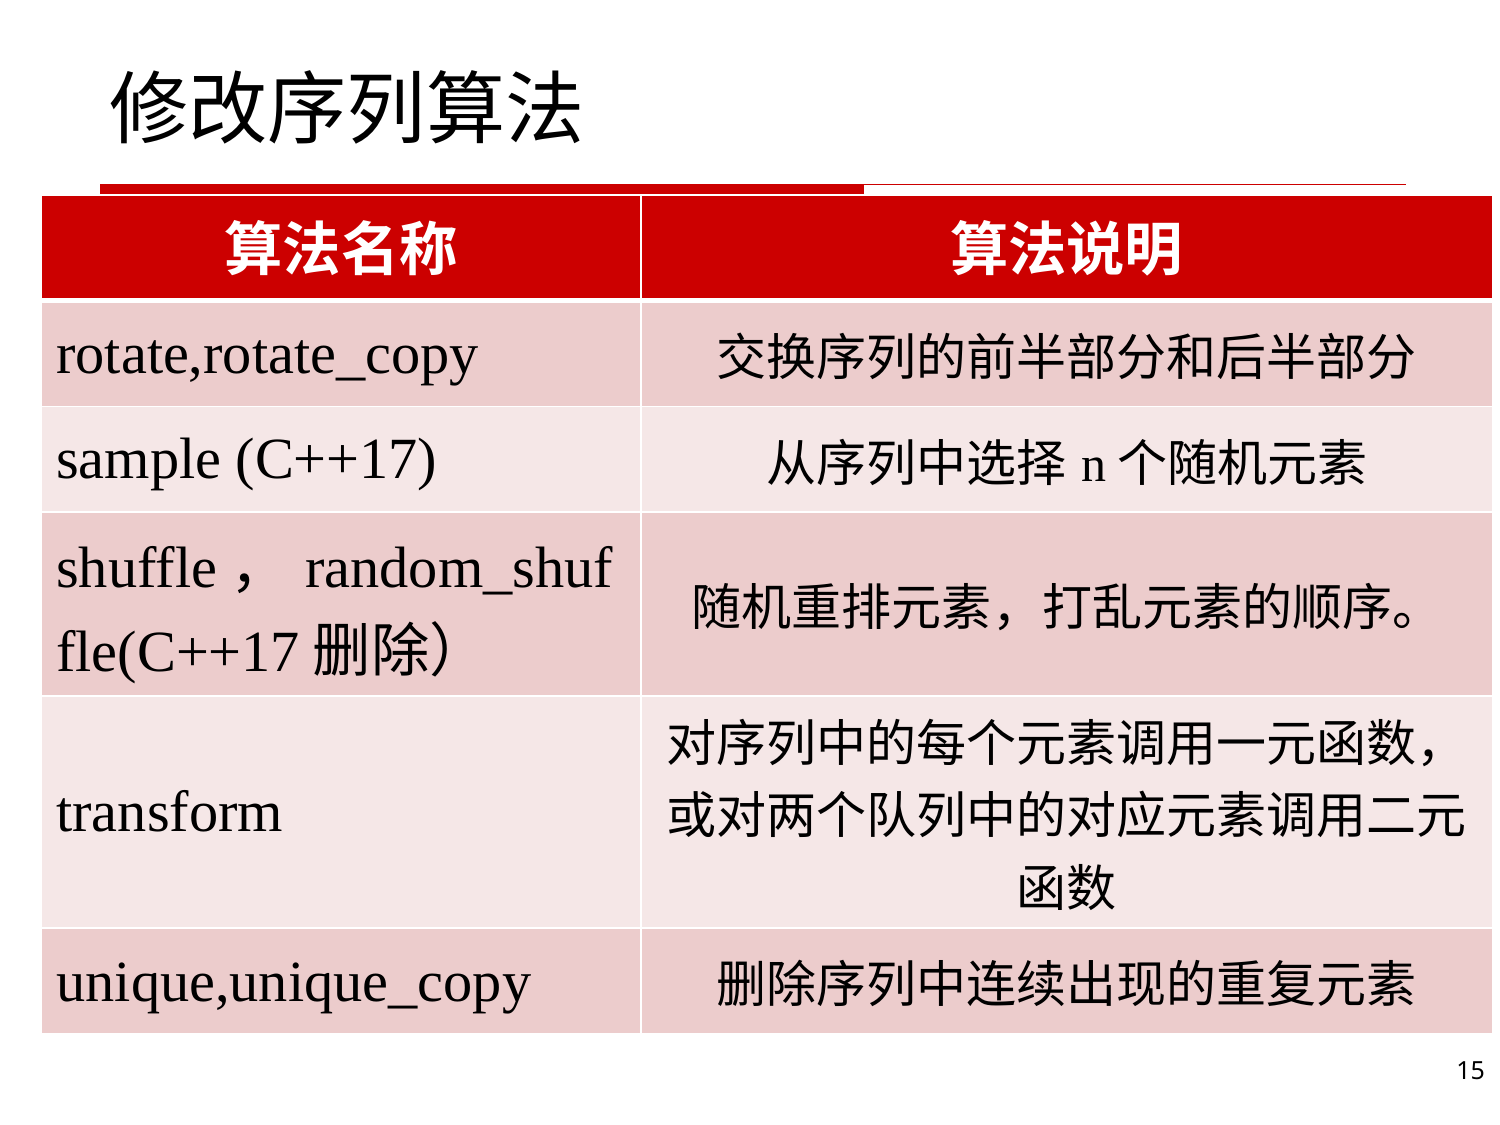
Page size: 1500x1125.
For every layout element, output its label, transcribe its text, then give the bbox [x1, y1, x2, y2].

table_cell 交换序列的前半部分和后半部分 [642, 303, 1492, 406]
table_cell 从序列中选择n个随机元素 [642, 407, 1492, 511]
title 修改序列算法 [94, 50, 1407, 161]
table_cell sample (C++17) [42, 407, 640, 511]
footer 15 [1179, 1046, 1500, 1125]
table_header 算法名称 [42, 196, 640, 298]
table_cell shuffle，random_shuffle(C++17删除） [42, 513, 640, 695]
table_header 算法说明 [642, 196, 1492, 298]
table_cell rotate,rotate_copy [42, 303, 640, 406]
table_cell 删除序列中连续出现的重复元素 [642, 929, 1492, 1033]
table_cell transform [42, 697, 640, 927]
table_cell 随机重排元素，打乱元素的顺序。 [642, 513, 1492, 695]
table_cell unique,unique_copy [42, 929, 640, 1033]
table_cell 对序列中的每个元素调用一元函数，或对两个队列中的对应元素调用二元函数 [642, 697, 1492, 927]
